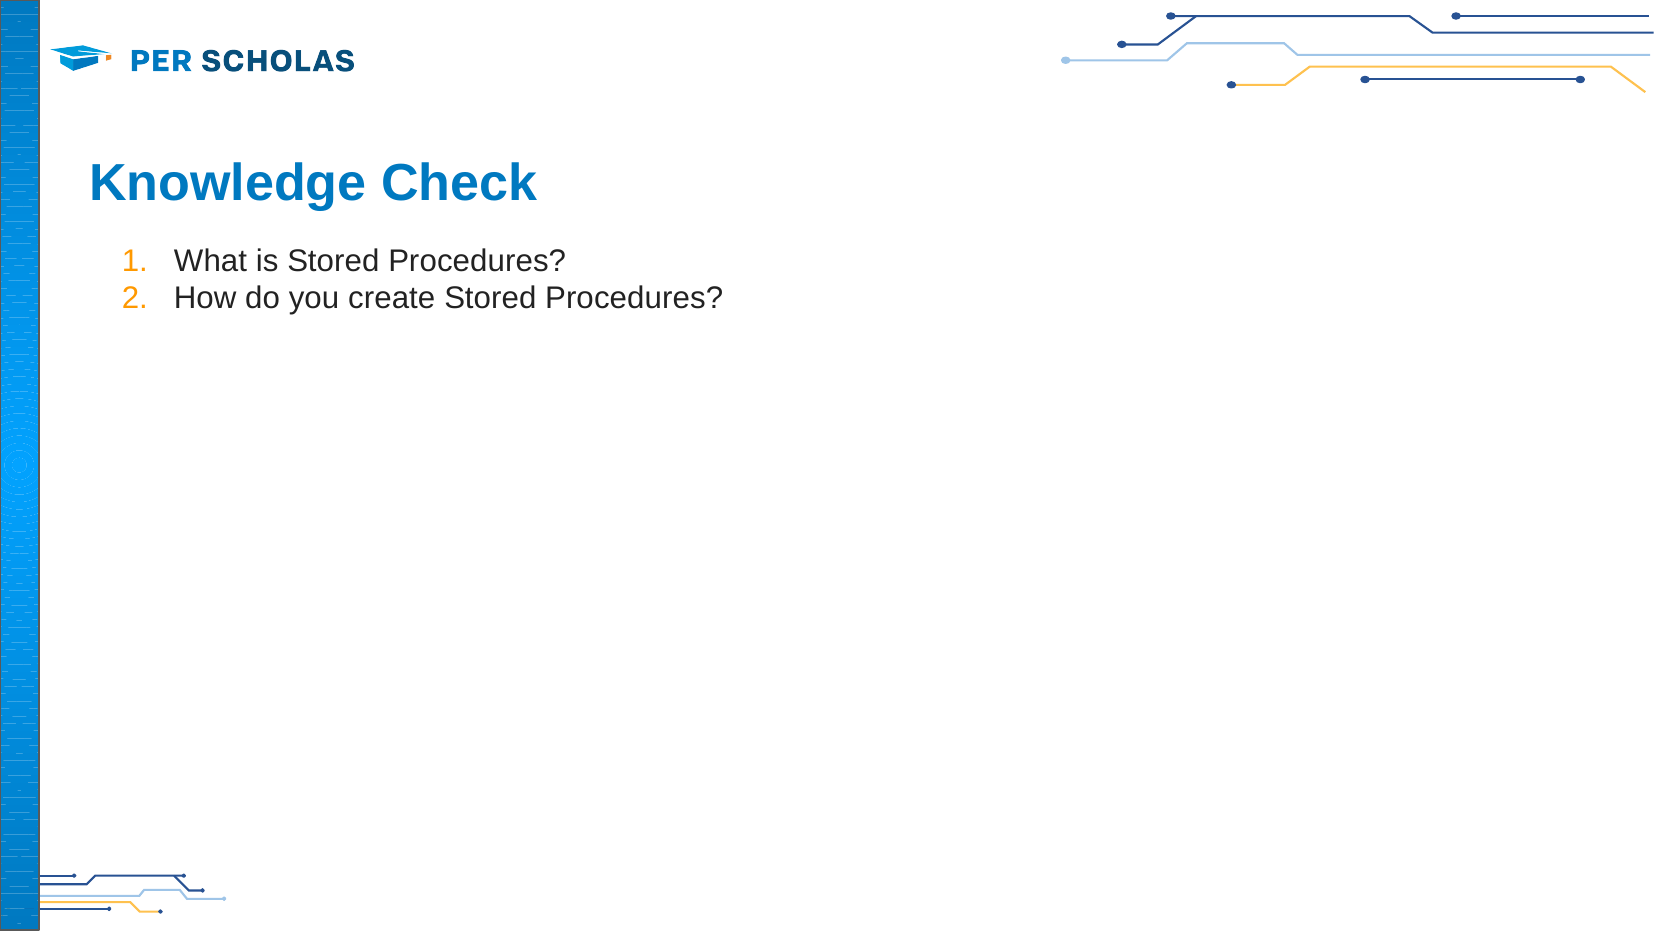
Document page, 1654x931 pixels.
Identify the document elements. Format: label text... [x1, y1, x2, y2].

picture [40, 19, 374, 91]
title Knowledge Check [77, 132, 1545, 228]
list What is Stored Procedures? How do you create Stored Procedures? [86, 227, 1568, 842]
